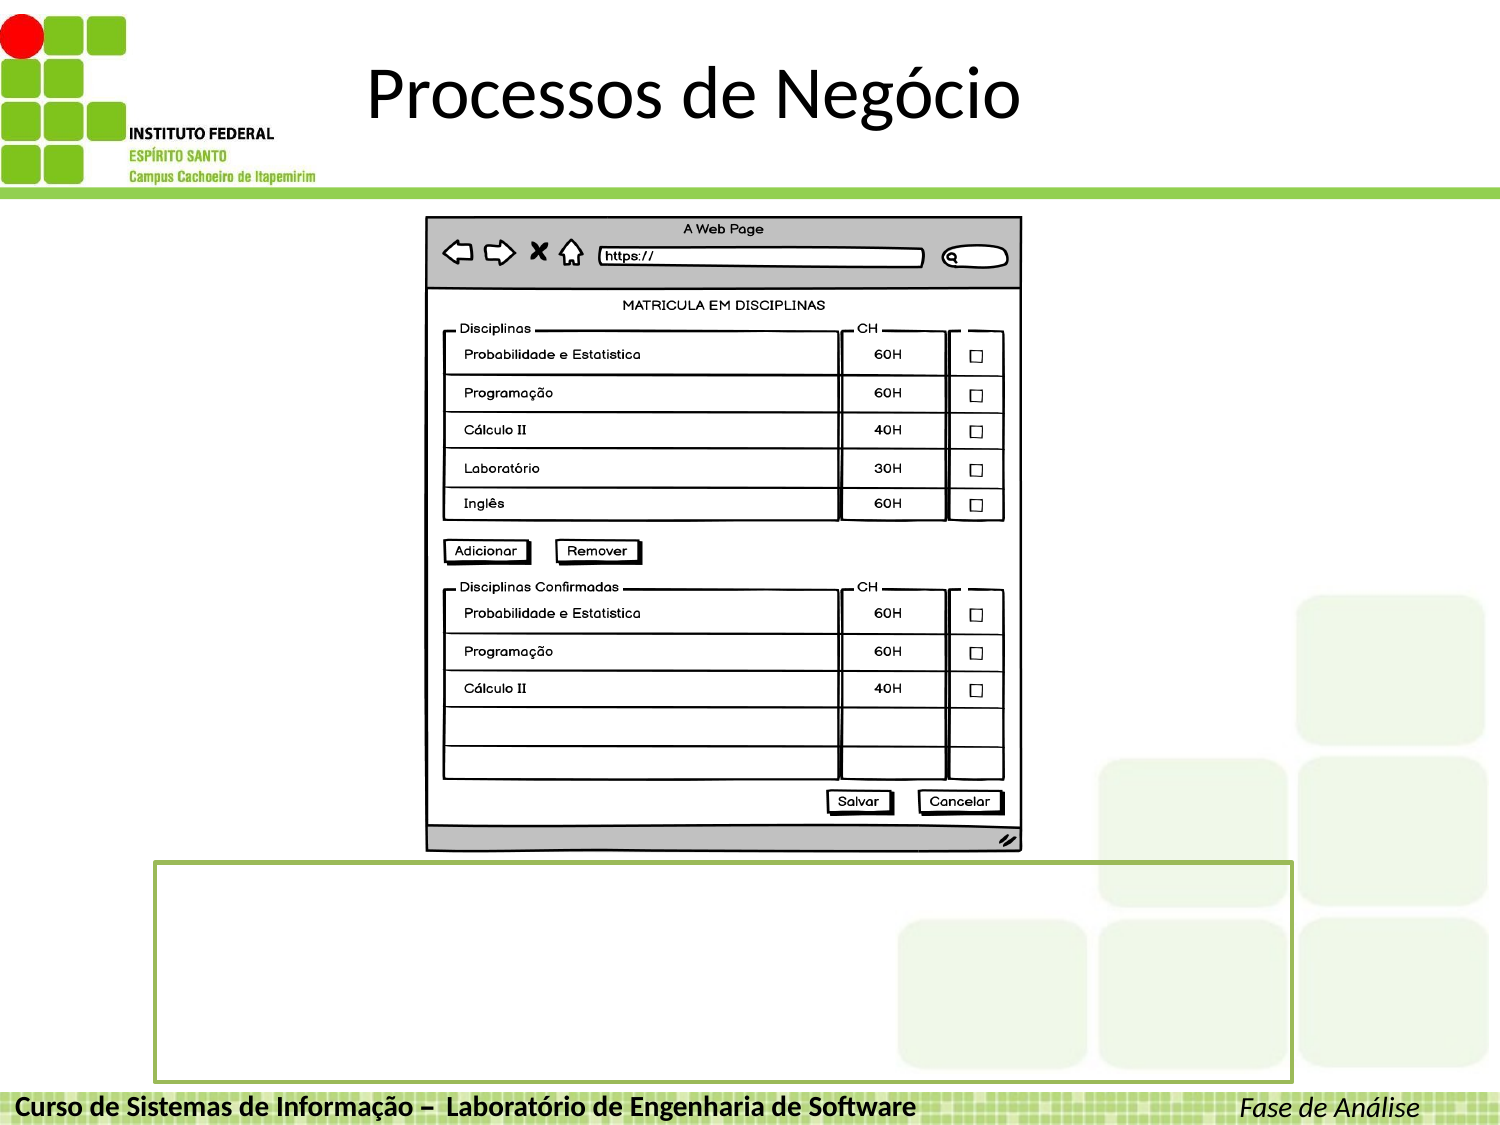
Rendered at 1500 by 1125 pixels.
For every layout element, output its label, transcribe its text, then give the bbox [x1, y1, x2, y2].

title Processos de Negócio [364, 41, 1302, 232]
picture [1074, 1092, 1500, 1125]
picture [0, 14, 317, 187]
picture [0, 1092, 12, 1125]
slide_number Fase de Análise [1237, 1093, 1488, 1125]
picture [424, 214, 1489, 1074]
footer Curso de Sistemas de Informação – Laboratório de Engenharia de Software [12, 1092, 1074, 1125]
text_box [154, 862, 1293, 1083]
